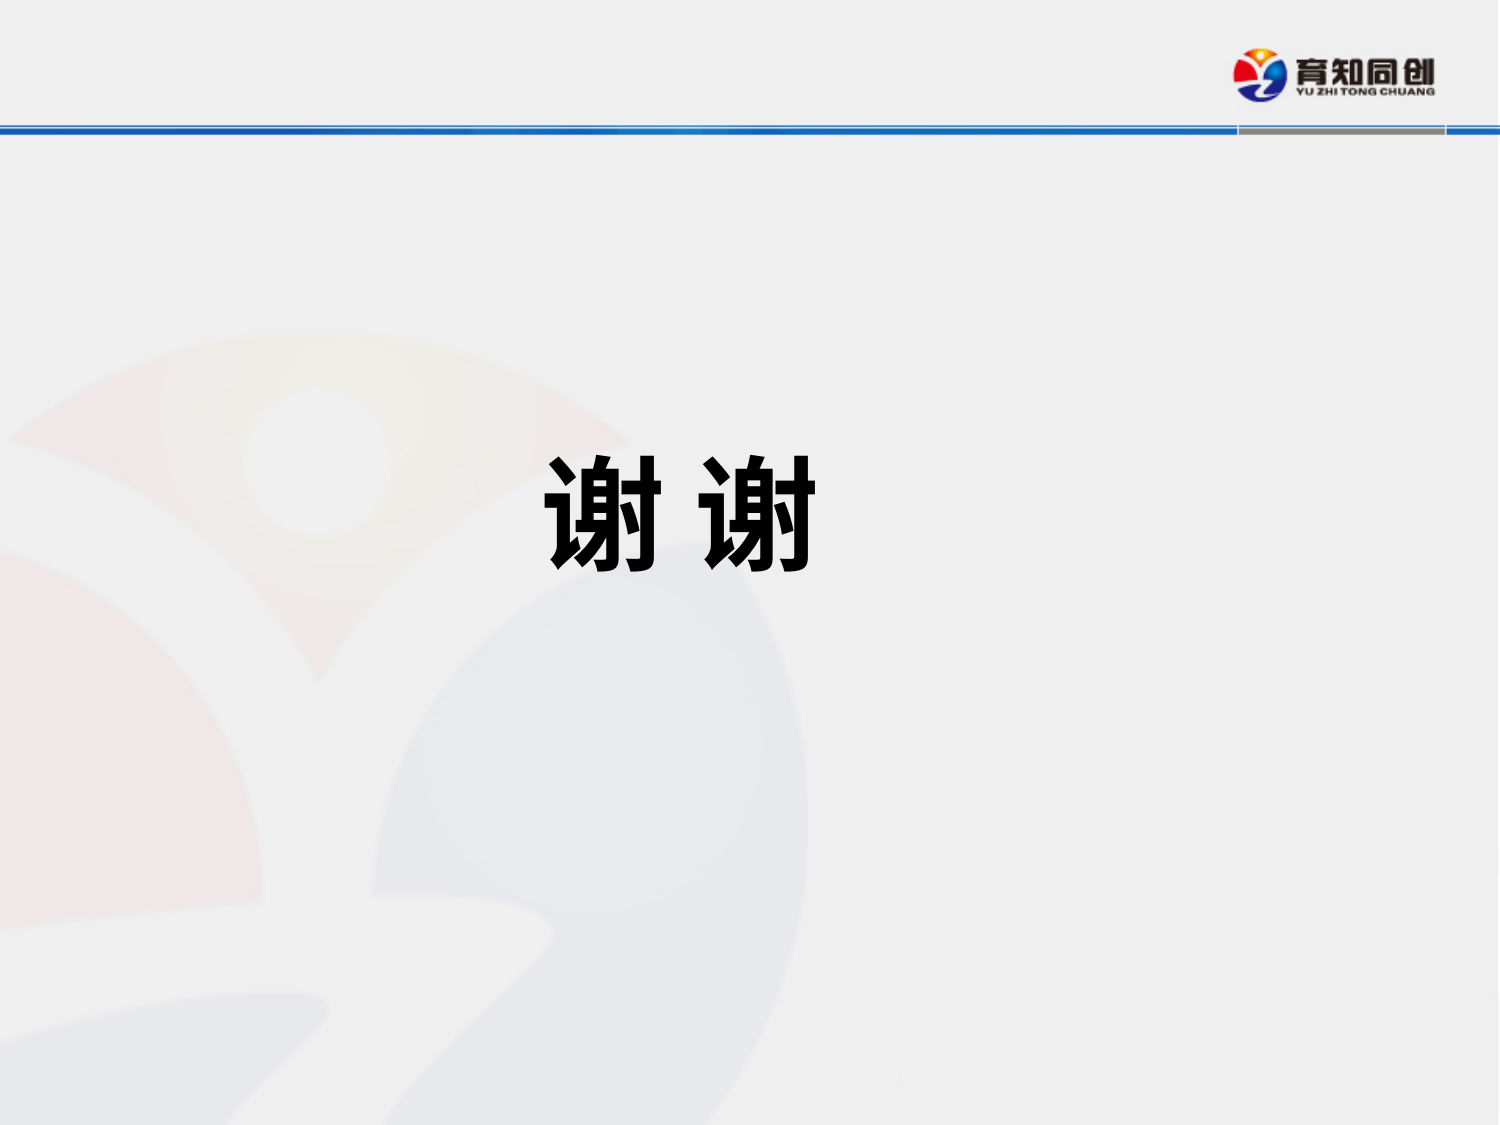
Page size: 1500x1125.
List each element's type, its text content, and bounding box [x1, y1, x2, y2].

picture [0, 0, 1500, 1125]
text_box 谢 谢 [504, 428, 856, 594]
